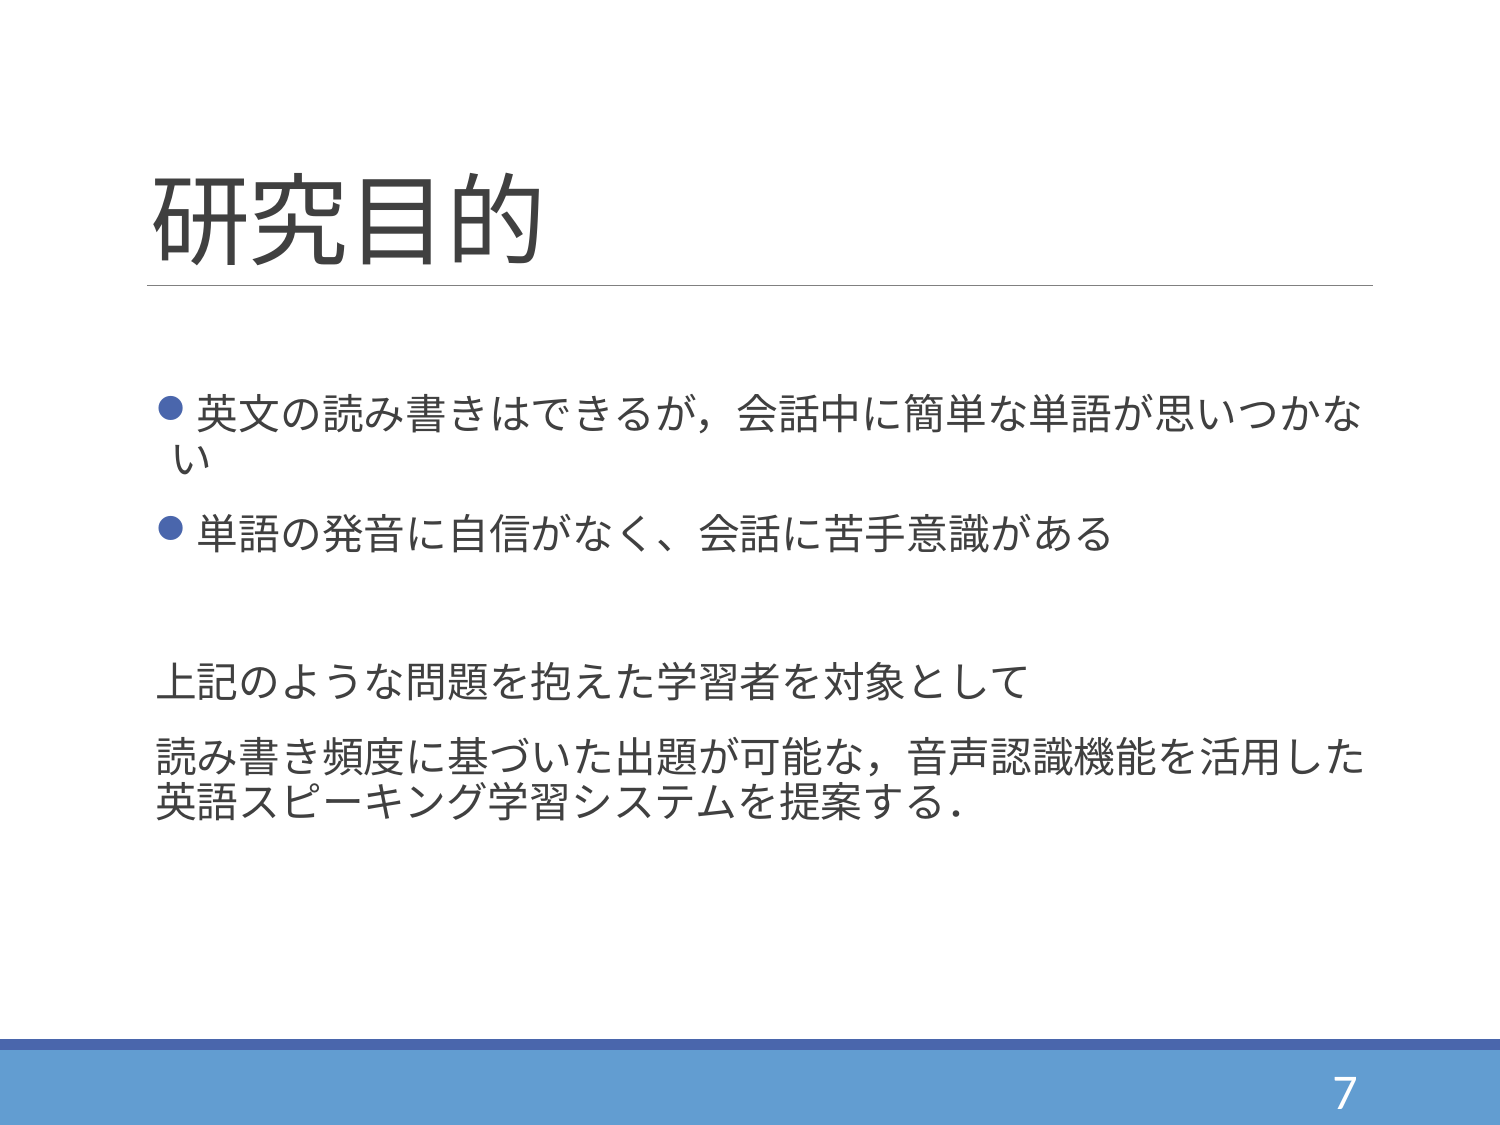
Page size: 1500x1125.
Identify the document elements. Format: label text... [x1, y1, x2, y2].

title 研究目的 [135, 47, 1373, 285]
slide_number 7 [1211, 1059, 1373, 1120]
list 英文の読み書きはできるが，会話中に簡単な単語が思いつかない 単語の発音に自信がなく、会話に苦手意識がある 上記のような問題を抱えた学習者を対象として 読み書き頻度に基づいた出題が可能な，音声認識機能を活用した英語スピーキング学習システムを提案する． [155, 307, 1373, 1016]
